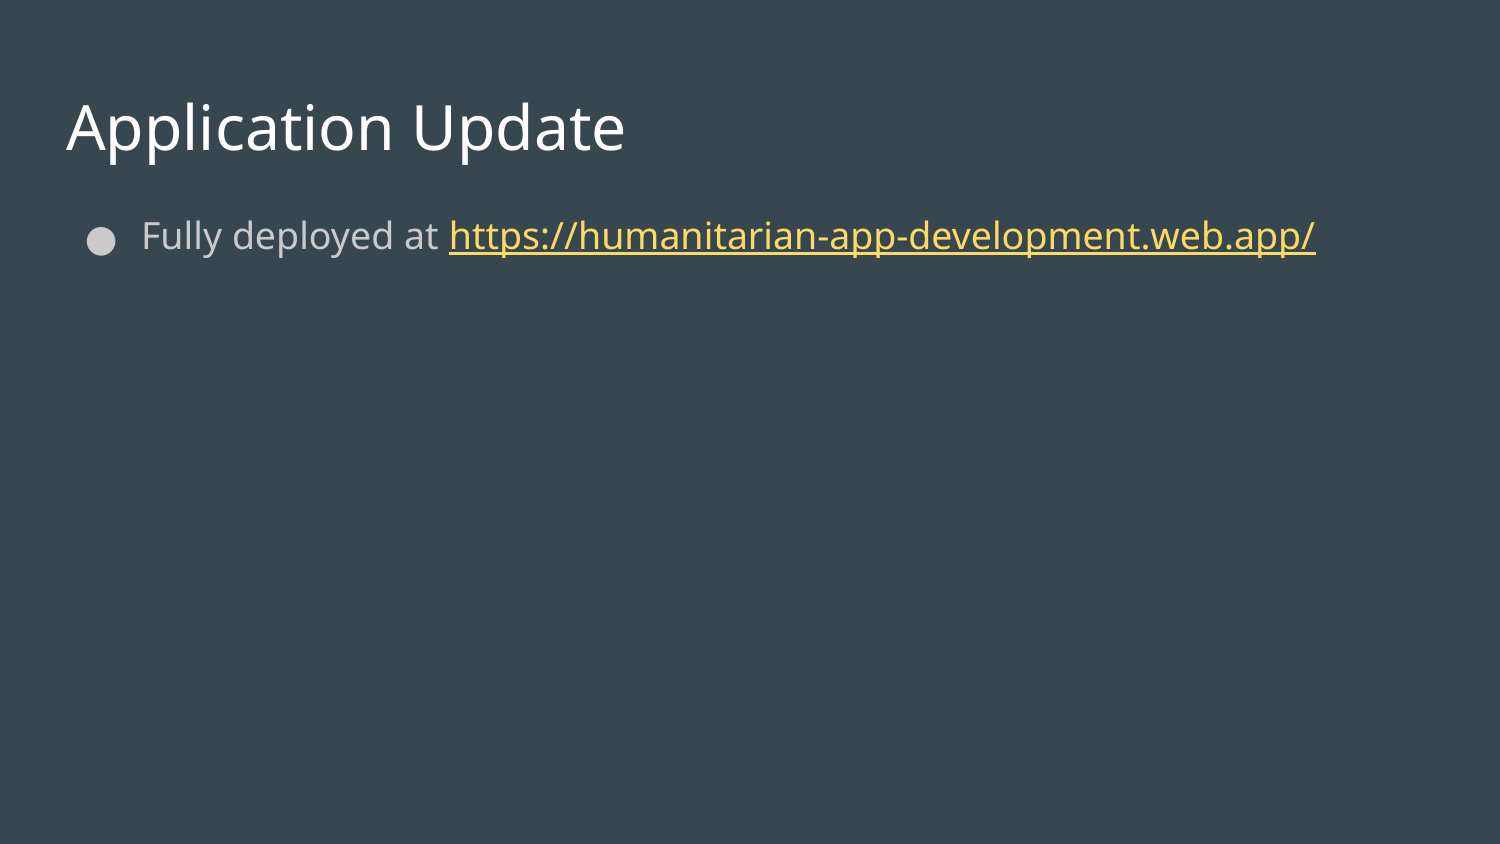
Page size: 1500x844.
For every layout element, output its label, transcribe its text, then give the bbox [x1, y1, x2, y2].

title Application Update [51, 72, 1449, 167]
list Fully deployed at https://humanitarian-app-development.web.app/ [51, 189, 1449, 750]
